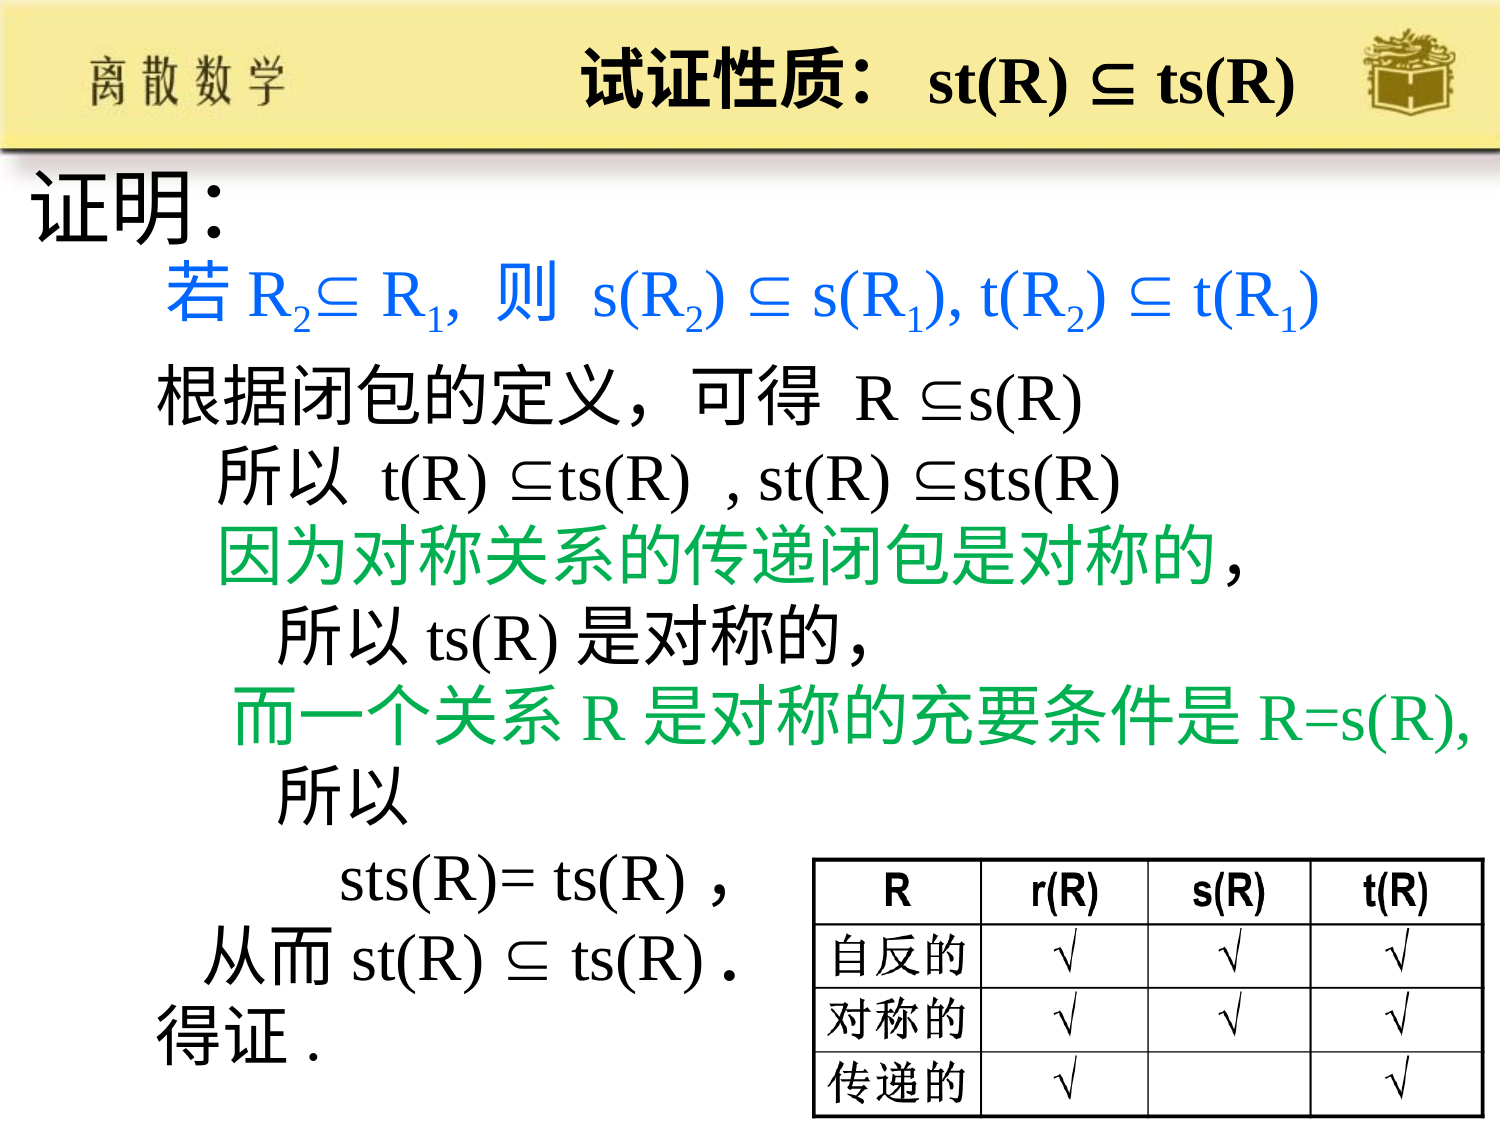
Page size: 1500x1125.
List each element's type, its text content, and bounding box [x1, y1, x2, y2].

text_box 证明： [12, 147, 337, 263]
text_box 根据闭包的定义，可得 R s(R) 所以 t(R) ts(R) , st(R) sts(R) 因为对称关系的传递闭包是对称的， 所以ts(R)是对称的， 而一个关系R是对称的充要条件是R=s(R), 所以 sts(R)= ts(R)， 从而st(R)  ts(R) . 得证. [141, 346, 1500, 1082]
title 试证性质：st(R)  ts(R) [324, 42, 1329, 112]
text_box 若R2 R1, 则 s(R2)  s(R1), t(R2)  t(R1) [89, 161, 1388, 348]
picture [0, 0, 1500, 1125]
